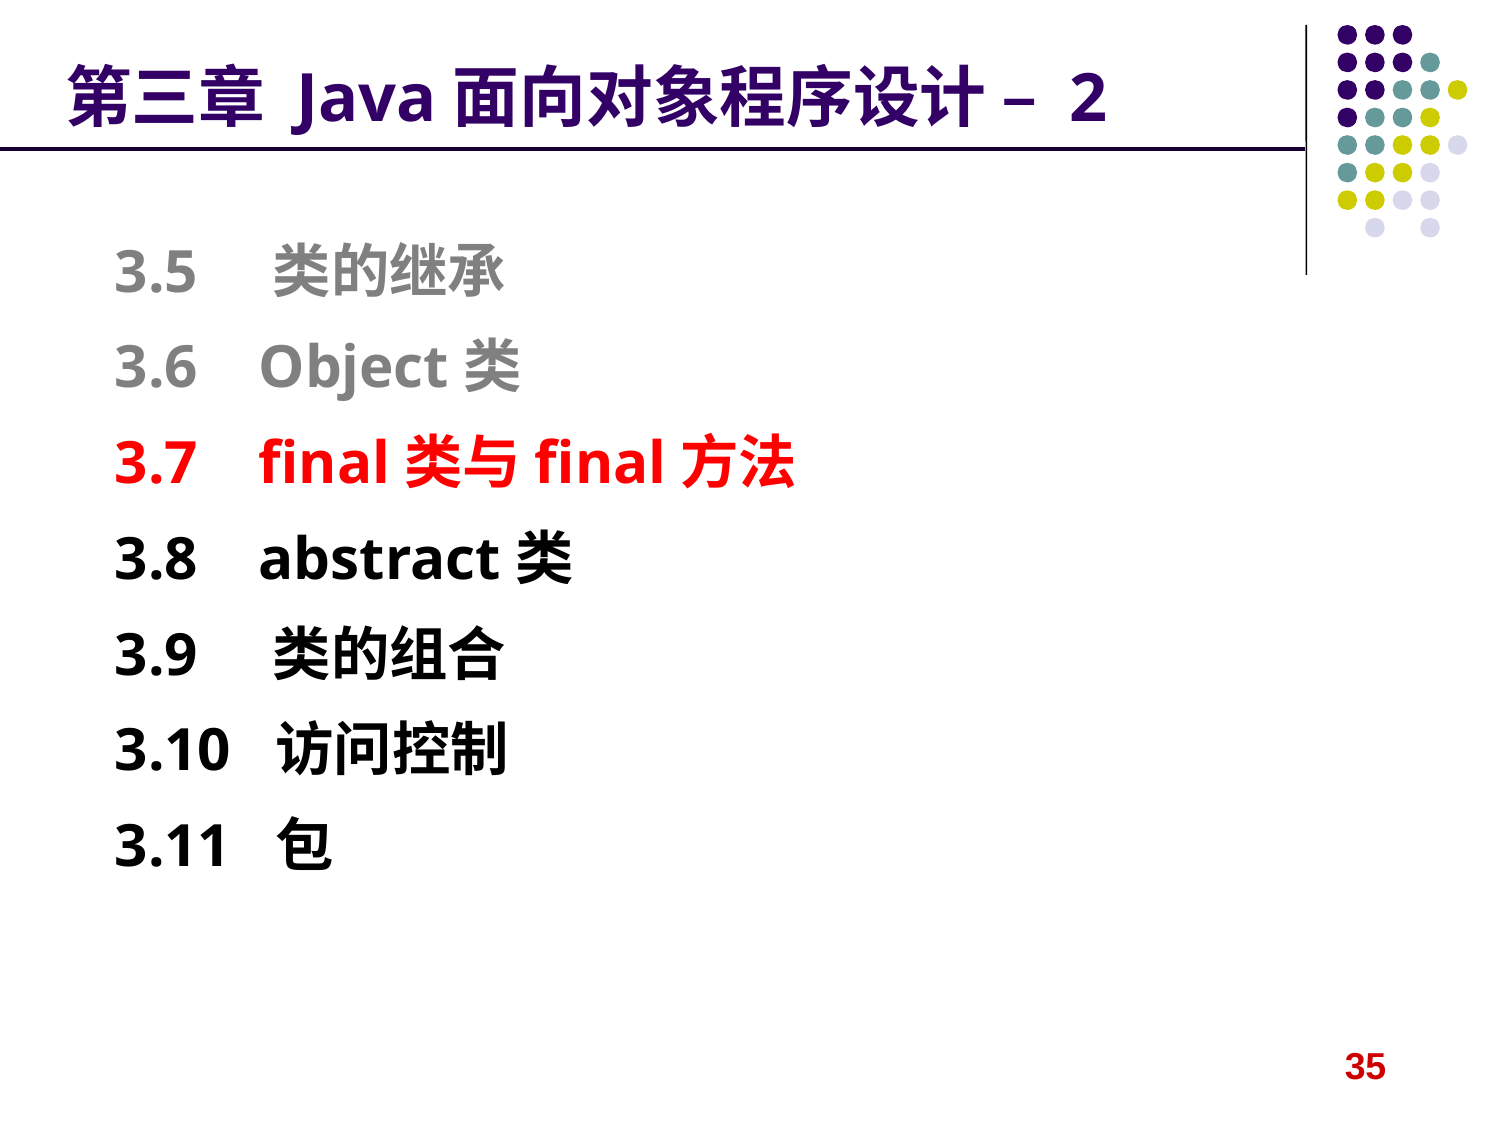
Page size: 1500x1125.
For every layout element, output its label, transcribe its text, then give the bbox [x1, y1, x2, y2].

title 第三章 Java面向对象程序设计 – 2 [50, 54, 1270, 143]
list 3.5 类的继承 3.6 Object类 3.7 final类与final方法 3.8 abstract类 3.9 类的组合 3.10 访问控制 3.11 包 [99, 212, 1325, 1075]
